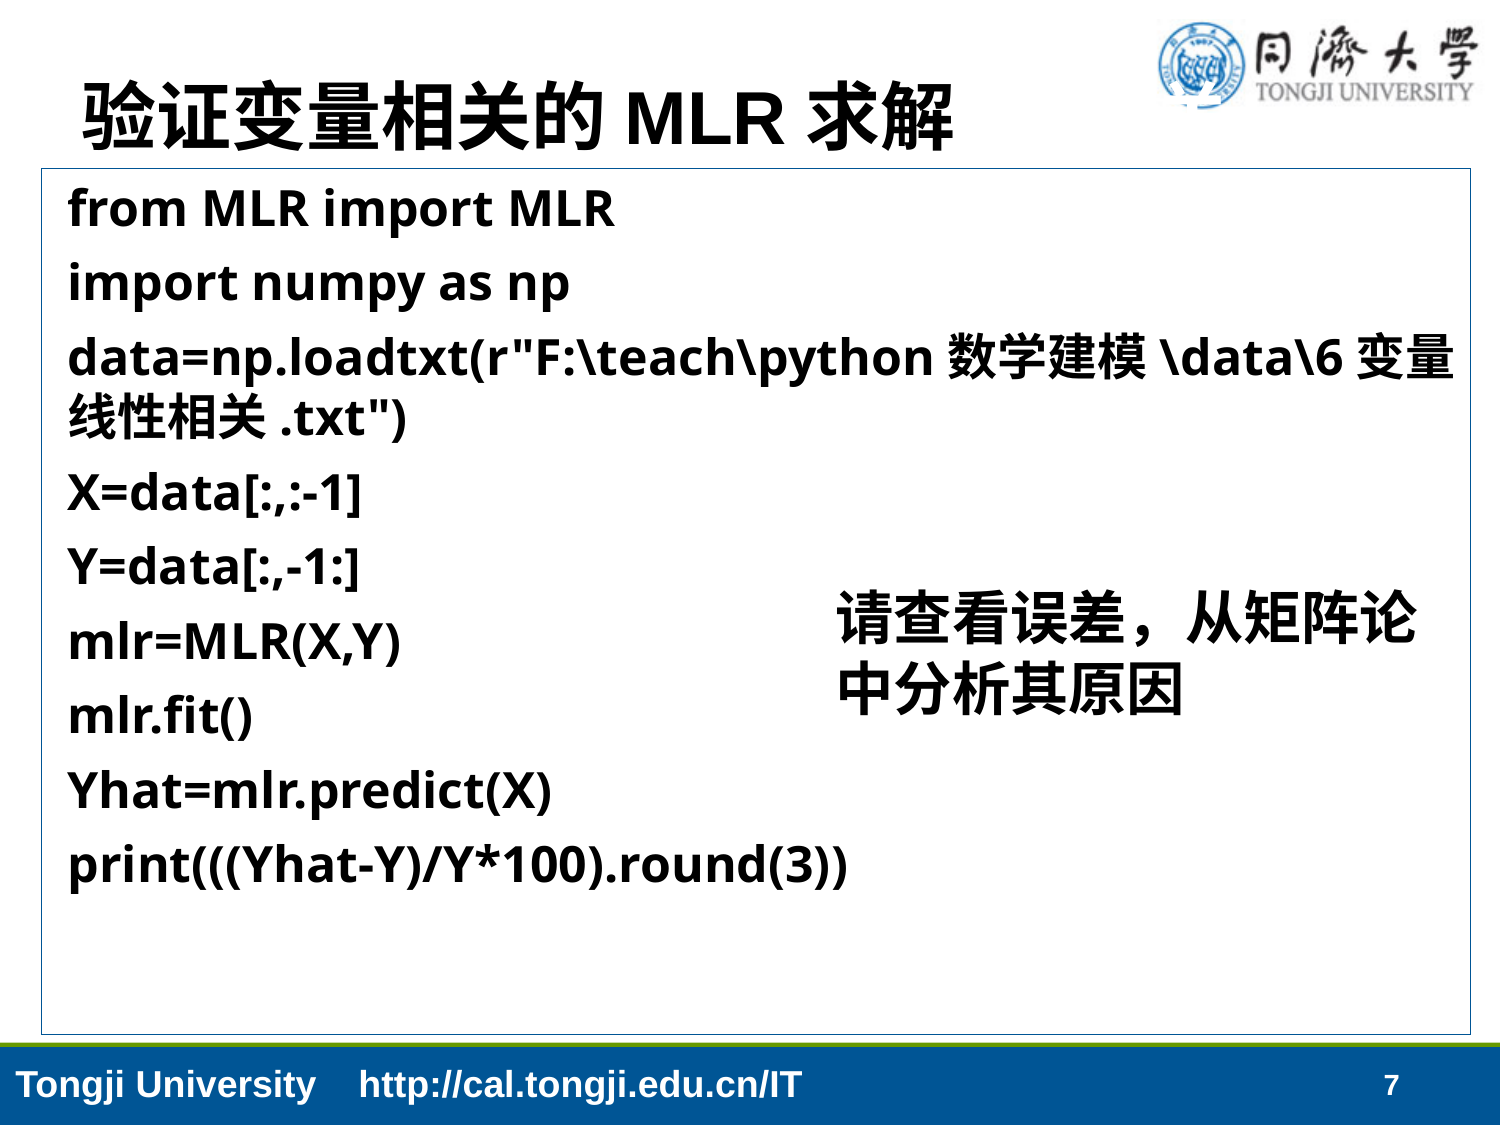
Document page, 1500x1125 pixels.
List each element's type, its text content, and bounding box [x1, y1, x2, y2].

text_box 验证变量相关的MLR求解 [66, 42, 1373, 170]
title Excel中模拟数据，体验线性相关 [100, 19, 1398, 168]
text_box 请查看误差，从矩阵论中分析其原因 [820, 574, 1447, 729]
text_box from MLR import MLR import numpy as np data=np.loadtxt(r"F:\teach\python数学建模\data\6变量线性相关.txt") X=data[:,:-1] Y=data[:,-1:] mlr=MLR(X,Y) mlr.fit() Yhat=mlr.predict(X) print(((Yhat-Y)/Y*100).round(3)) [41, 168, 1471, 1035]
picture [1398, 19, 1495, 113]
